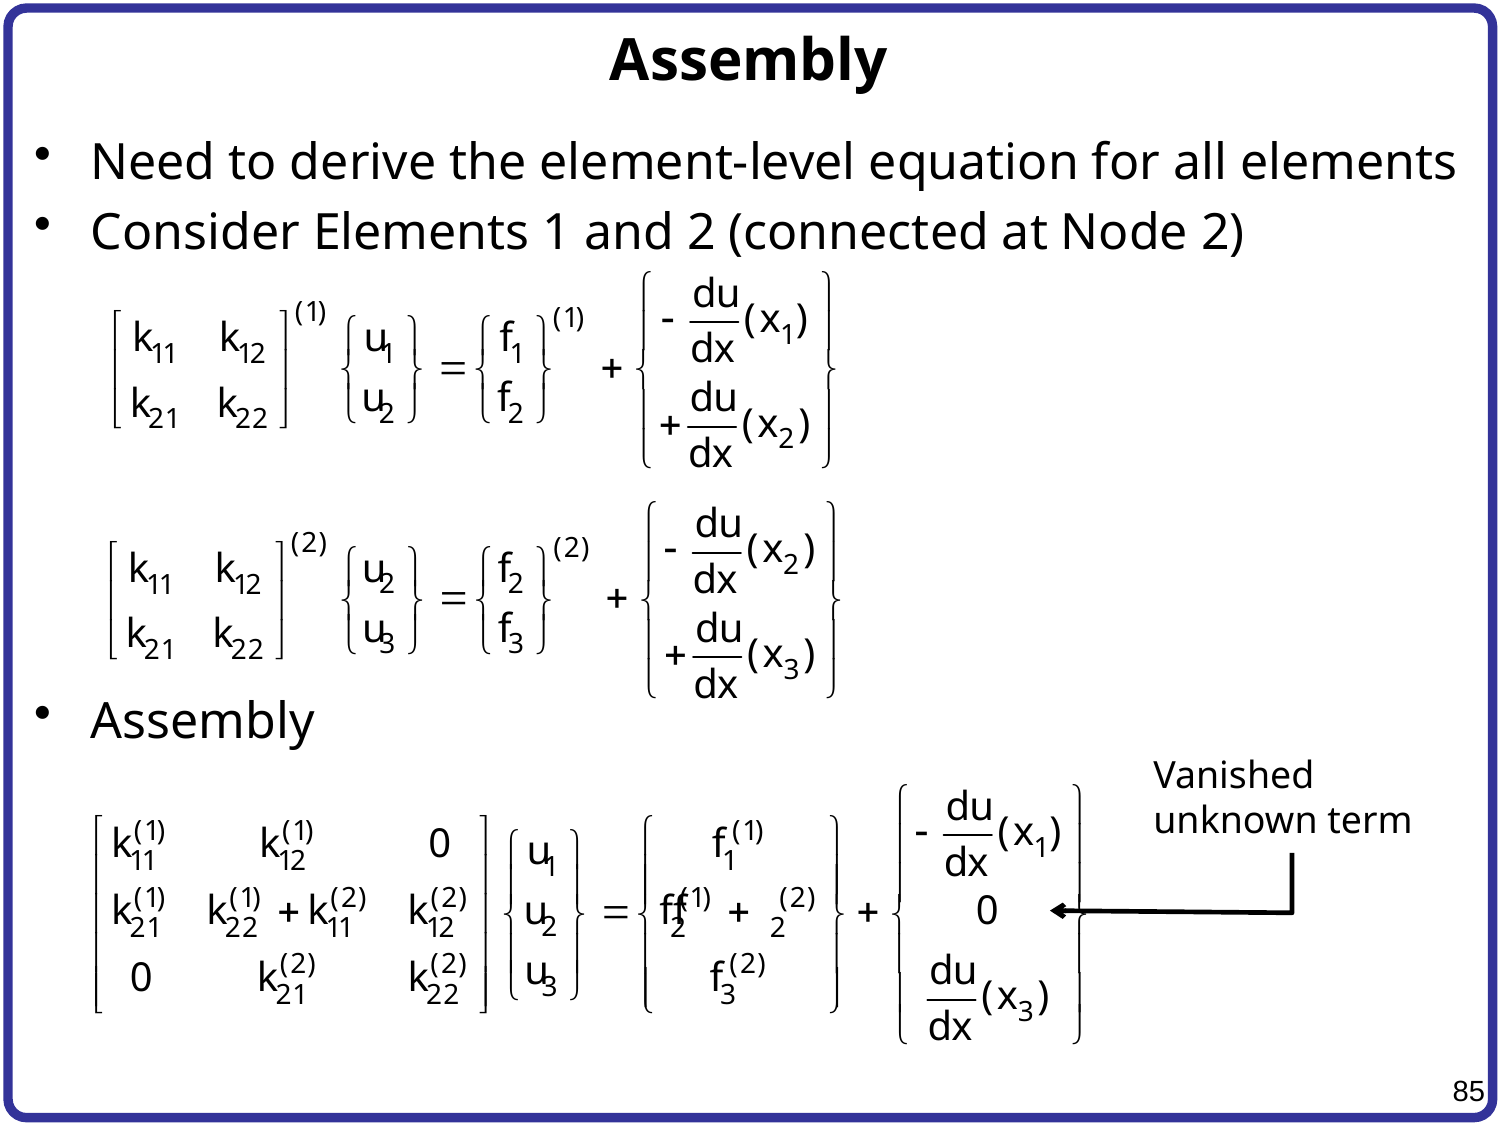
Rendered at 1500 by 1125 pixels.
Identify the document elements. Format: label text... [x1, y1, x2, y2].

text_box [1095, 852, 1293, 913]
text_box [103, 498, 846, 703]
list Need to derive the element-level equation for all elements Consider Elements 1 and 2 (connected at Node 2) Assembly [18, 121, 1481, 1086]
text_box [88, 779, 1092, 1050]
title Assembly [6, 7, 1492, 106]
text_box Vanished unknown term [1138, 743, 1428, 849]
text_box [107, 267, 842, 472]
